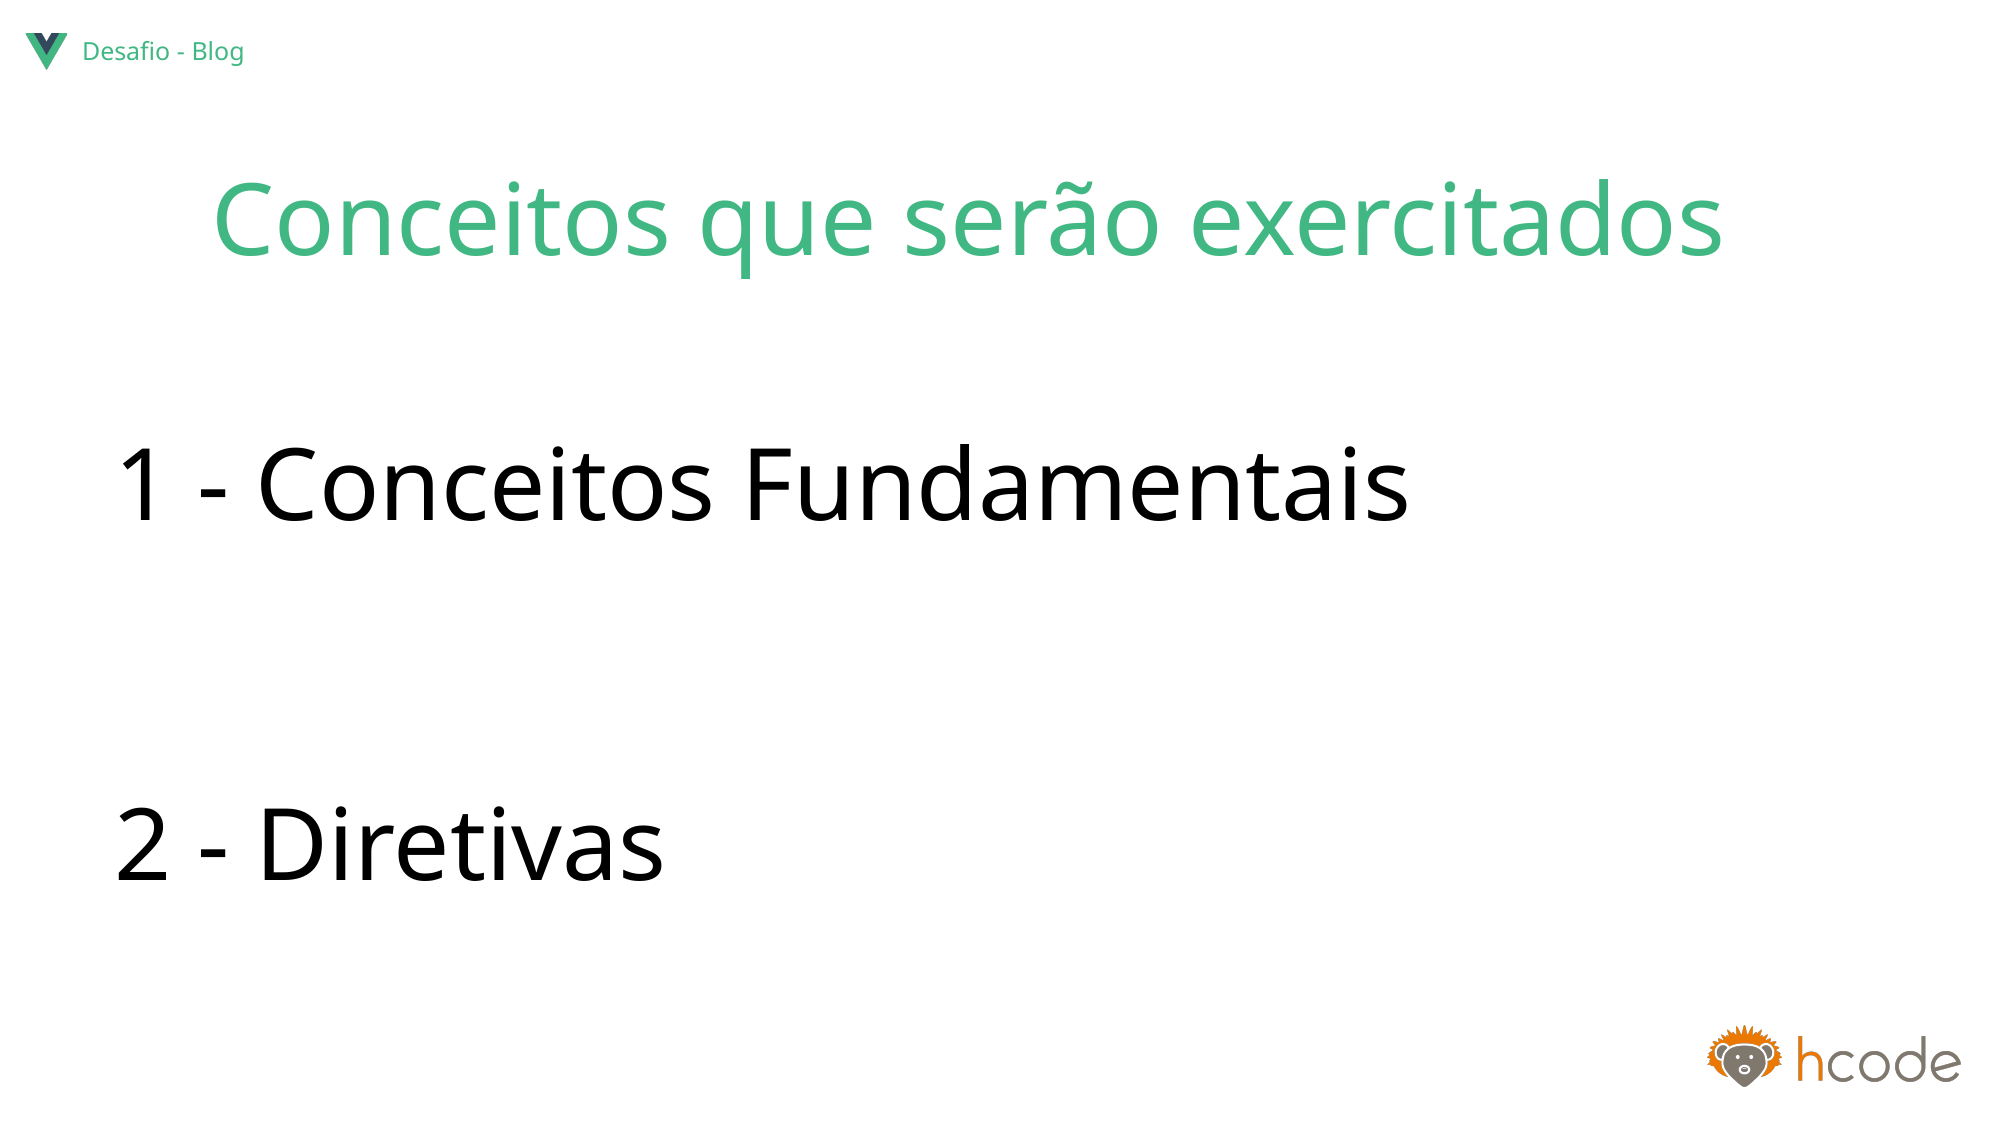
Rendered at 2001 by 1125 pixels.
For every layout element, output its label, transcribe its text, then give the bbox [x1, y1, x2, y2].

text_box Desafio - Blog [67, 20, 1445, 84]
picture [25, 32, 68, 72]
text_box Conceitos que serão exercitados [119, 70, 1819, 361]
text_box 1 - Conceitos Fundamentais 2 - Diretivas [99, 331, 1799, 991]
picture [1707, 1025, 1962, 1087]
